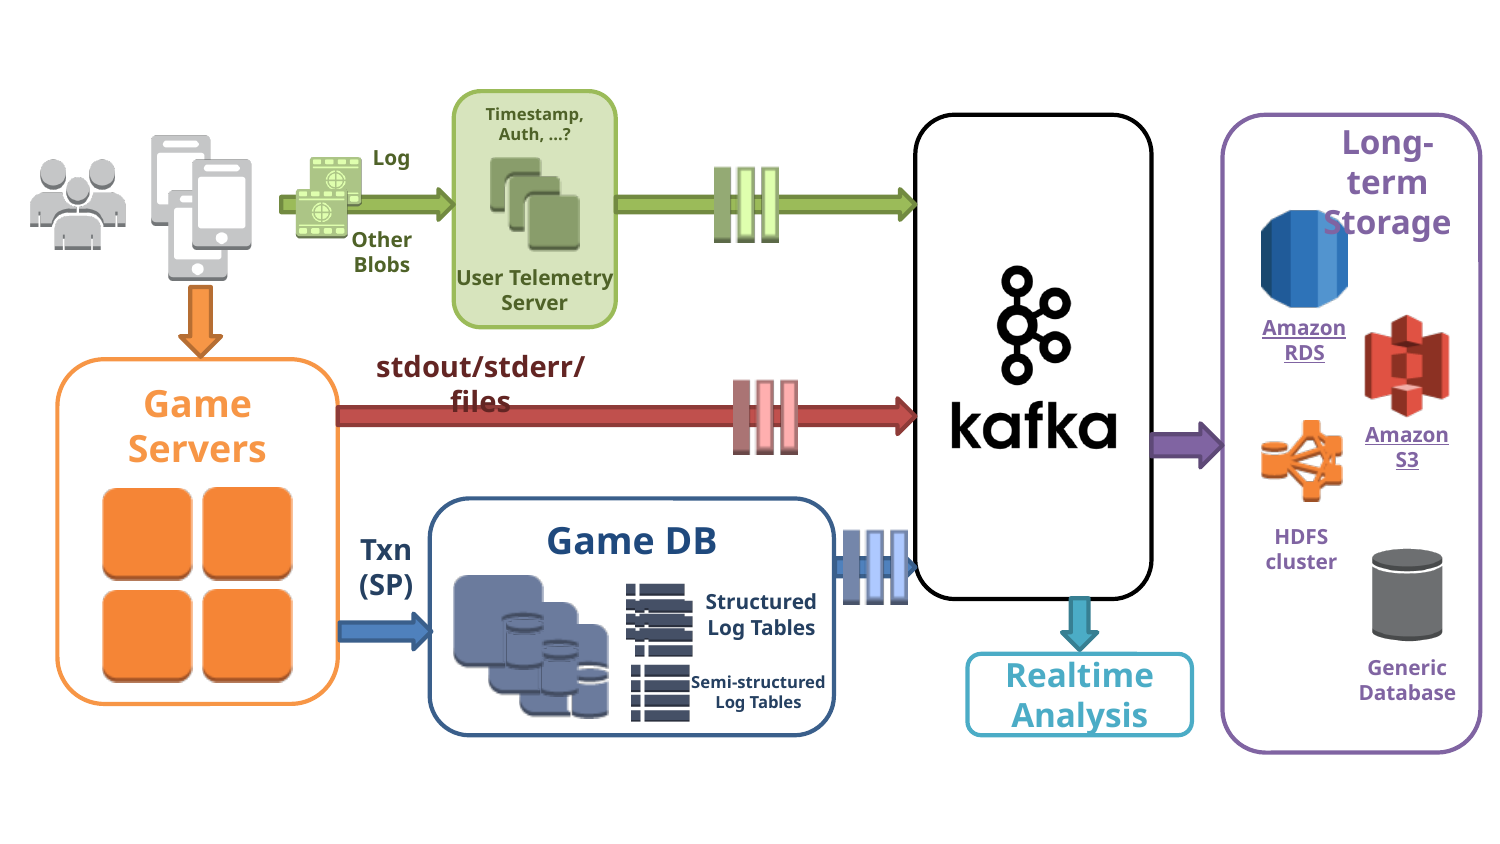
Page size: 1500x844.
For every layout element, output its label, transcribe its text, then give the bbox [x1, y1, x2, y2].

text_box [1220, 112, 1483, 755]
text_box Game Servers [55, 357, 340, 707]
text_box [1060, 596, 1100, 651]
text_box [102, 487, 293, 684]
text_box User Telemetry Server [453, 264, 616, 310]
text_box Log [356, 134, 427, 180]
text_box [613, 194, 709, 215]
text_box [335, 405, 728, 428]
text_box Other Blobs [339, 229, 425, 275]
picture [931, 246, 1136, 468]
text_box [965, 651, 1195, 738]
text_box [913, 112, 1154, 602]
picture [714, 166, 779, 243]
picture [1261, 208, 1348, 309]
picture [631, 663, 690, 722]
text_box Long-term Storage [1301, 121, 1474, 210]
text_box Game DB [427, 496, 837, 738]
picture [453, 575, 609, 720]
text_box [1346, 314, 1468, 447]
text_box Semi-structured Log Tables [692, 664, 844, 720]
text_box Structured Log Tables [689, 586, 833, 642]
picture [1346, 534, 1468, 655]
text_box [783, 187, 918, 222]
text_box [912, 560, 918, 574]
text_box [455, 89, 614, 103]
text_box stdout/stderr/files [352, 360, 609, 406]
text_box Timestamp, Auth, …? [437, 103, 632, 139]
picture [1261, 420, 1344, 503]
text_box [832, 556, 837, 579]
picture [288, 148, 368, 246]
text_box [371, 187, 456, 222]
text_box Txn (SP) [318, 521, 454, 611]
picture [489, 157, 580, 252]
text_box [451, 139, 618, 330]
picture [626, 582, 694, 658]
picture [17, 120, 282, 296]
text_box Realtime Analysis [993, 653, 1166, 743]
text_box [802, 396, 918, 437]
picture [842, 529, 908, 606]
text_box [178, 304, 224, 359]
text_box [337, 611, 434, 652]
text_box [1149, 421, 1225, 470]
picture [733, 379, 798, 456]
